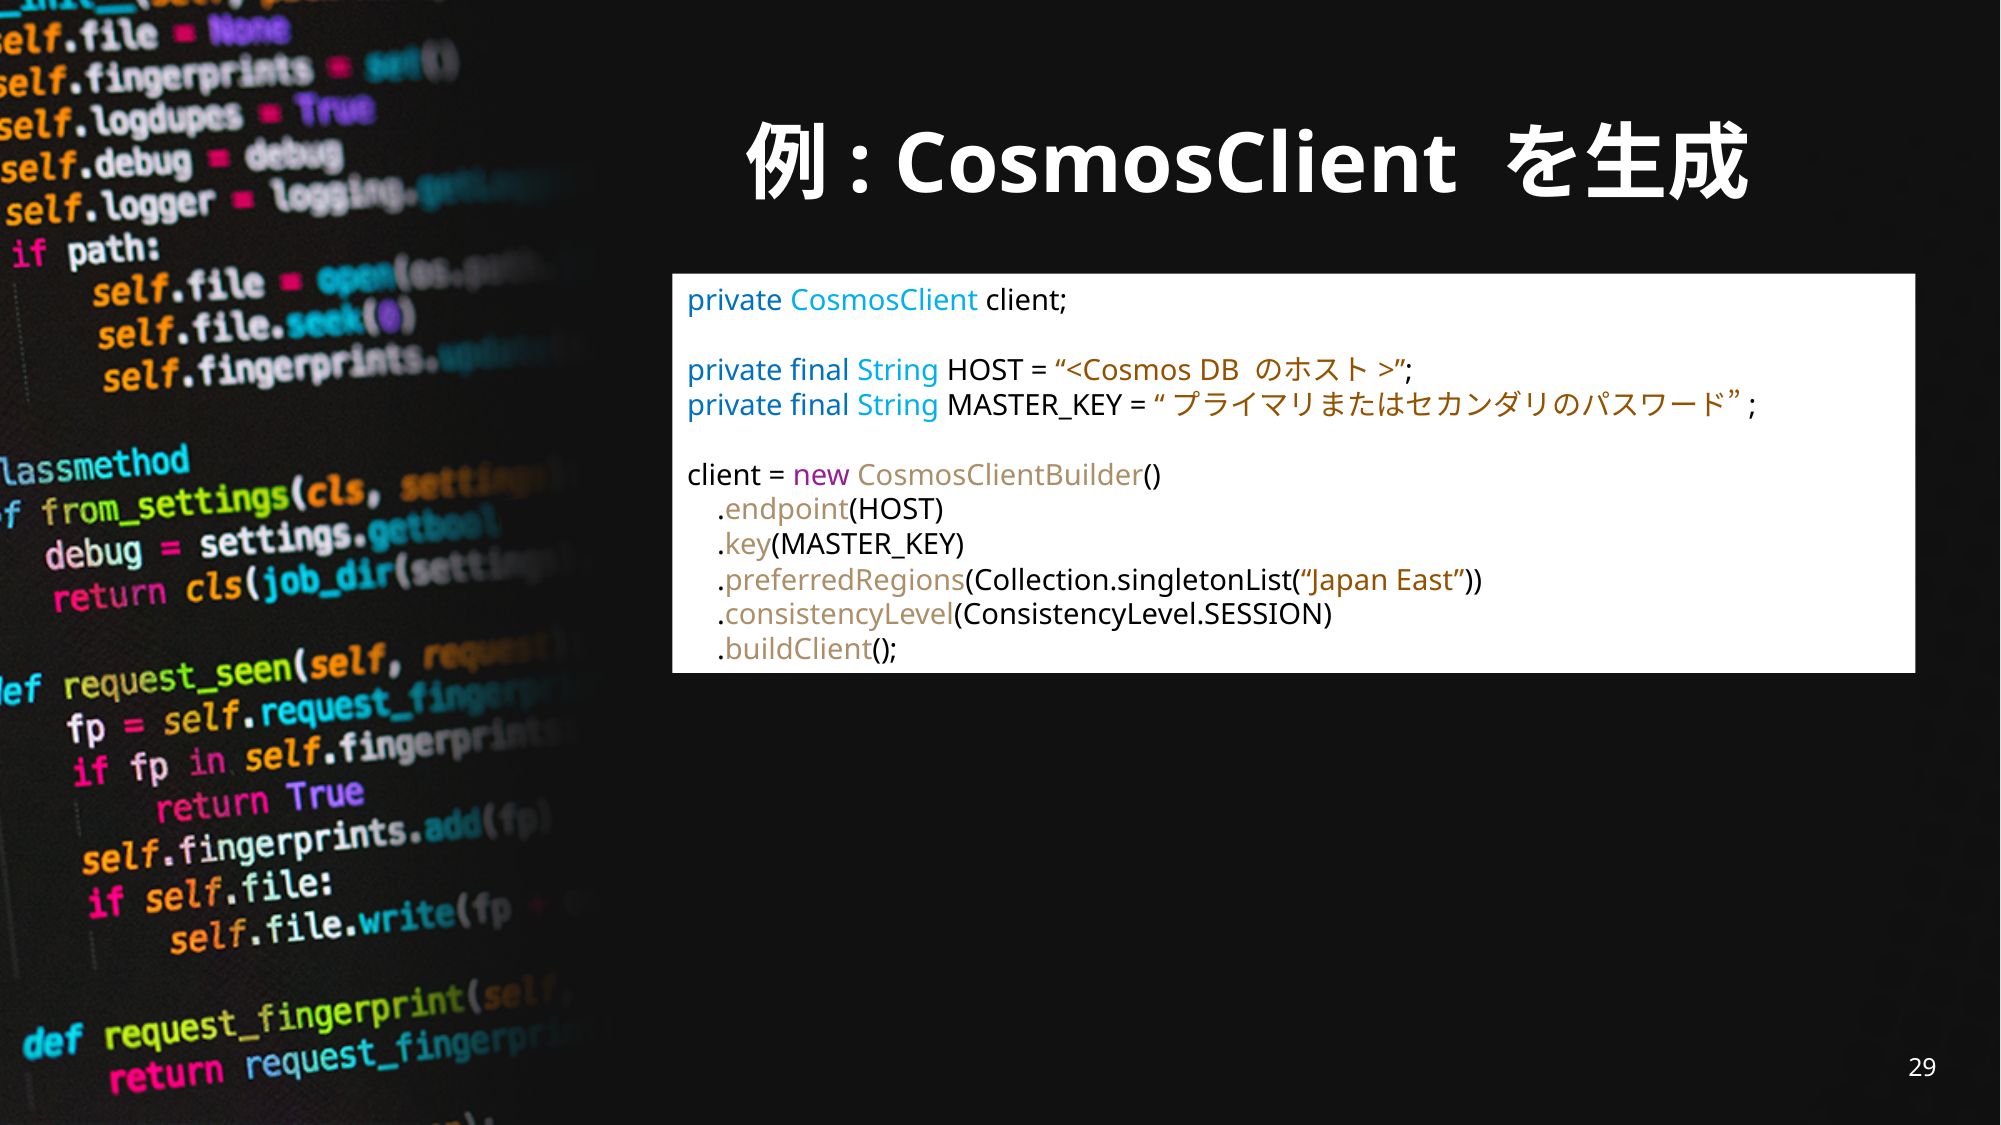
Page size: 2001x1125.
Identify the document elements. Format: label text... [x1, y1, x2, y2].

slide_number 29 [1721, 1039, 1952, 1099]
text_box private CosmosClient client; private final String HOST = “<Cosmos DB のホスト>”; private final String MASTER_KEY = “プライマリまたはセカンダリのパスワード”; client = new CosmosClientBuilder() .endpoint(HOST) .key(MASTER_KEY) .preferredRegions(Collection.singletonList(“Japan East”)) .consistencyLevel(ConsistencyLevel.SESSION) .buildClient(); [672, 273, 1916, 673]
title 例: CosmosClient を生成 [544, 56, 1952, 274]
picture [0, 0, 2001, 1125]
